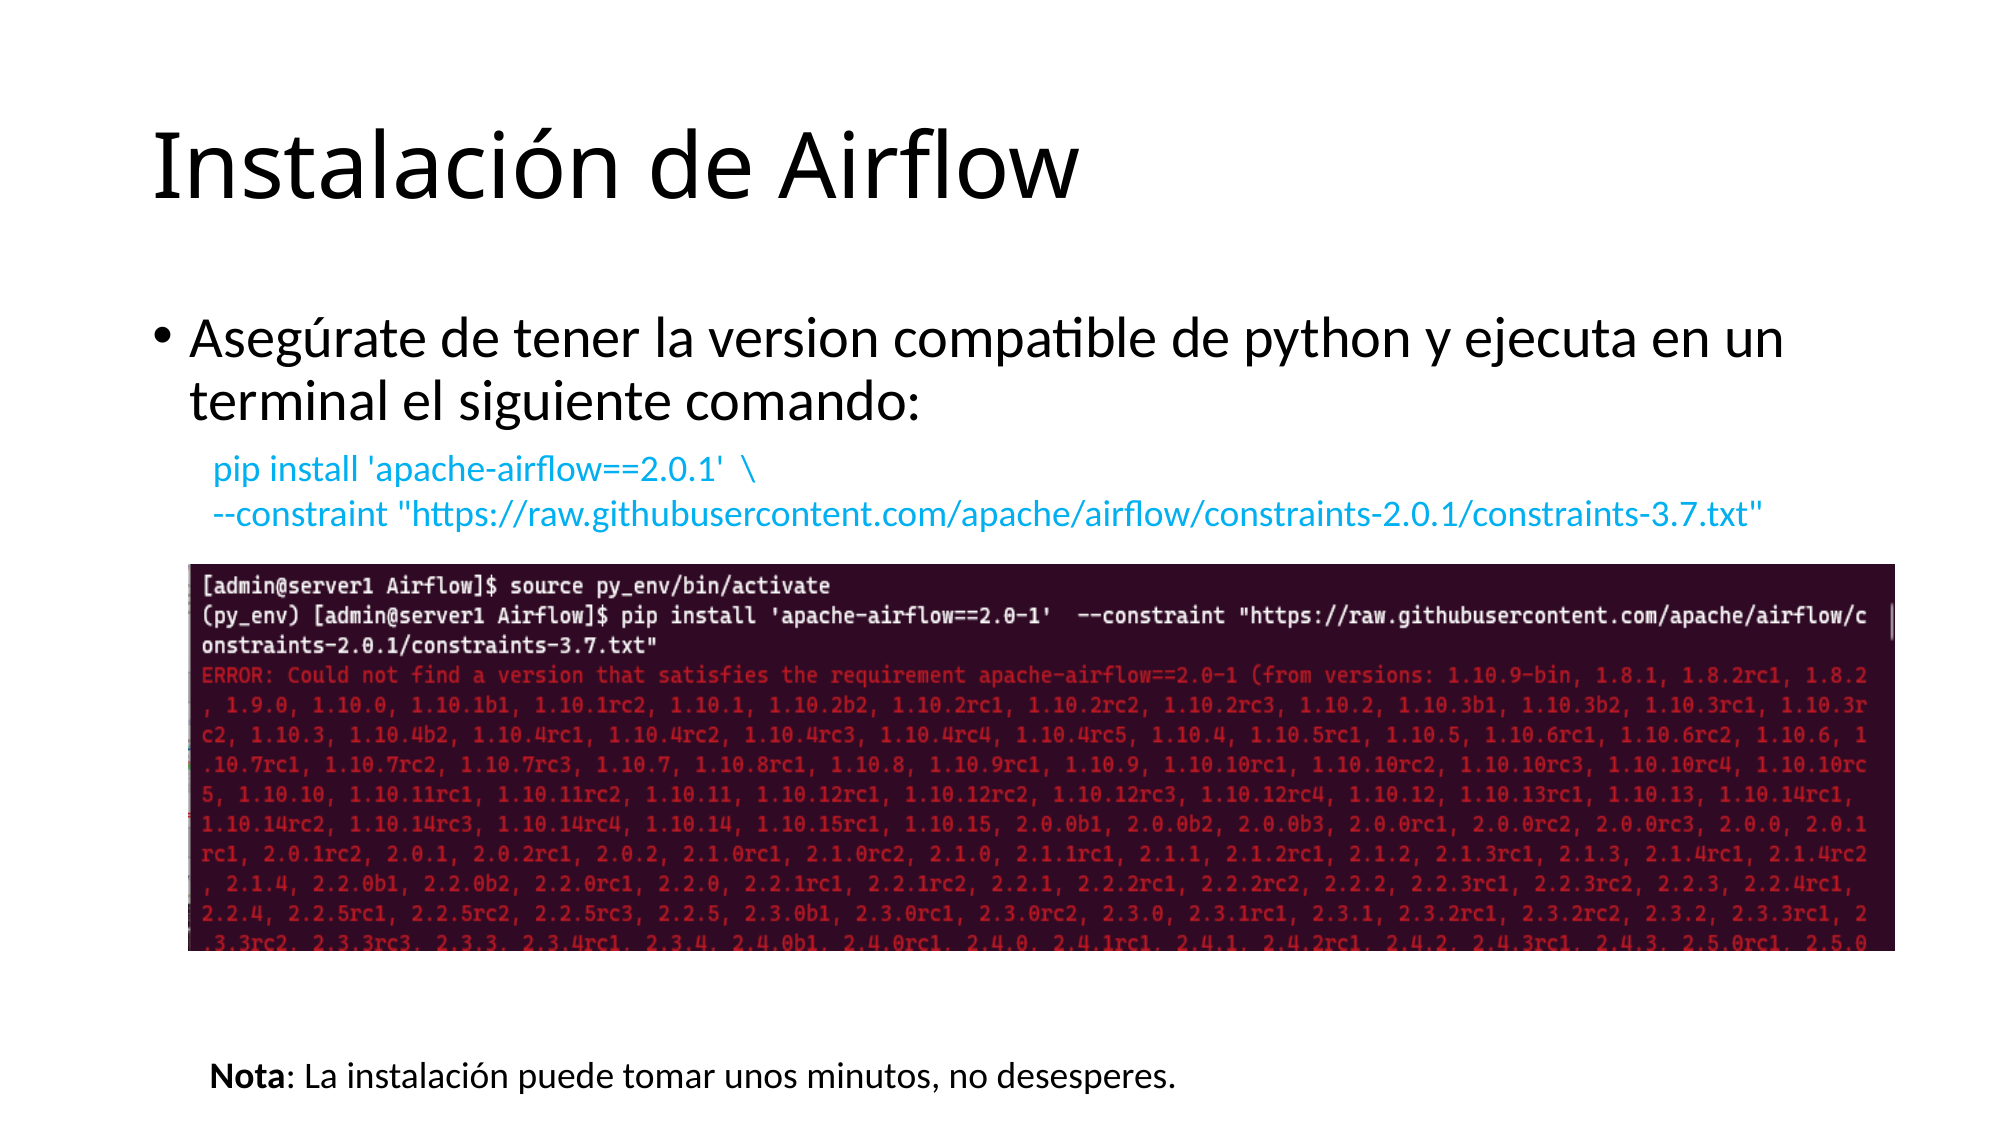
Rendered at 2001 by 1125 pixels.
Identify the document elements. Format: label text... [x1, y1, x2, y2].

list Asegúrate de tener la version compatible de python y ejecuta en un terminal el siguiente comando: [137, 299, 1863, 1014]
text_box pip install 'apache-airflow==2.0.1' \ --constraint "https://raw.githubusercontent.com/apache/airflow/constraints-2.0.1/constraints-3.7.txt" [198, 436, 1780, 541]
text_box Nota: La instalación puede tomar unos minutos, no desesperes. [194, 1043, 1194, 1103]
picture [188, 564, 1895, 951]
title Instalación de Airflow [137, 59, 1863, 278]
